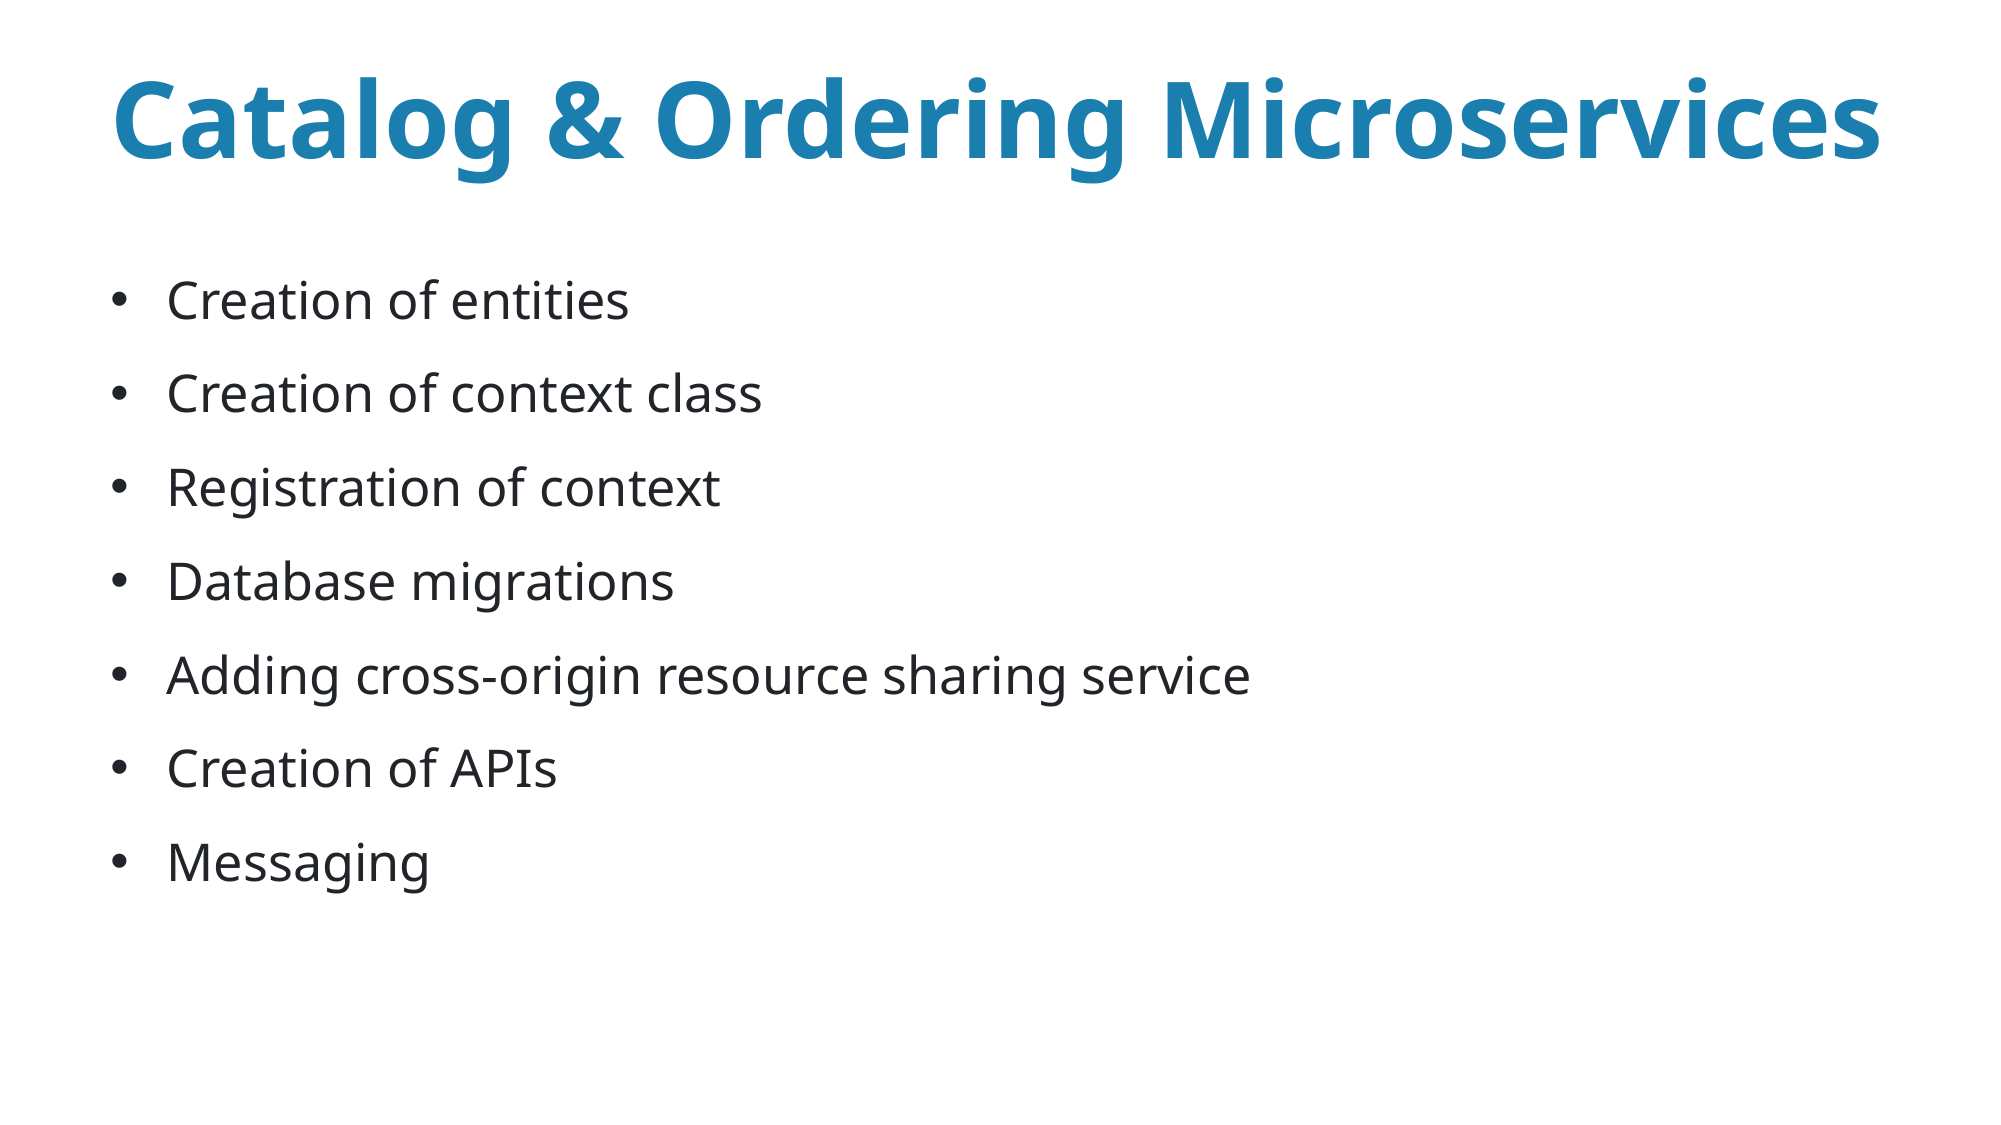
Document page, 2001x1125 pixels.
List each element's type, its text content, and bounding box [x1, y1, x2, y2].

text_box Creation of entities Creation of context class Registration of context Database migrations Adding cross-origin resource sharing service Creation of APIs Messaging [95, 228, 1899, 900]
text_box Catalog & Ordering Microservices [95, 59, 1926, 214]
